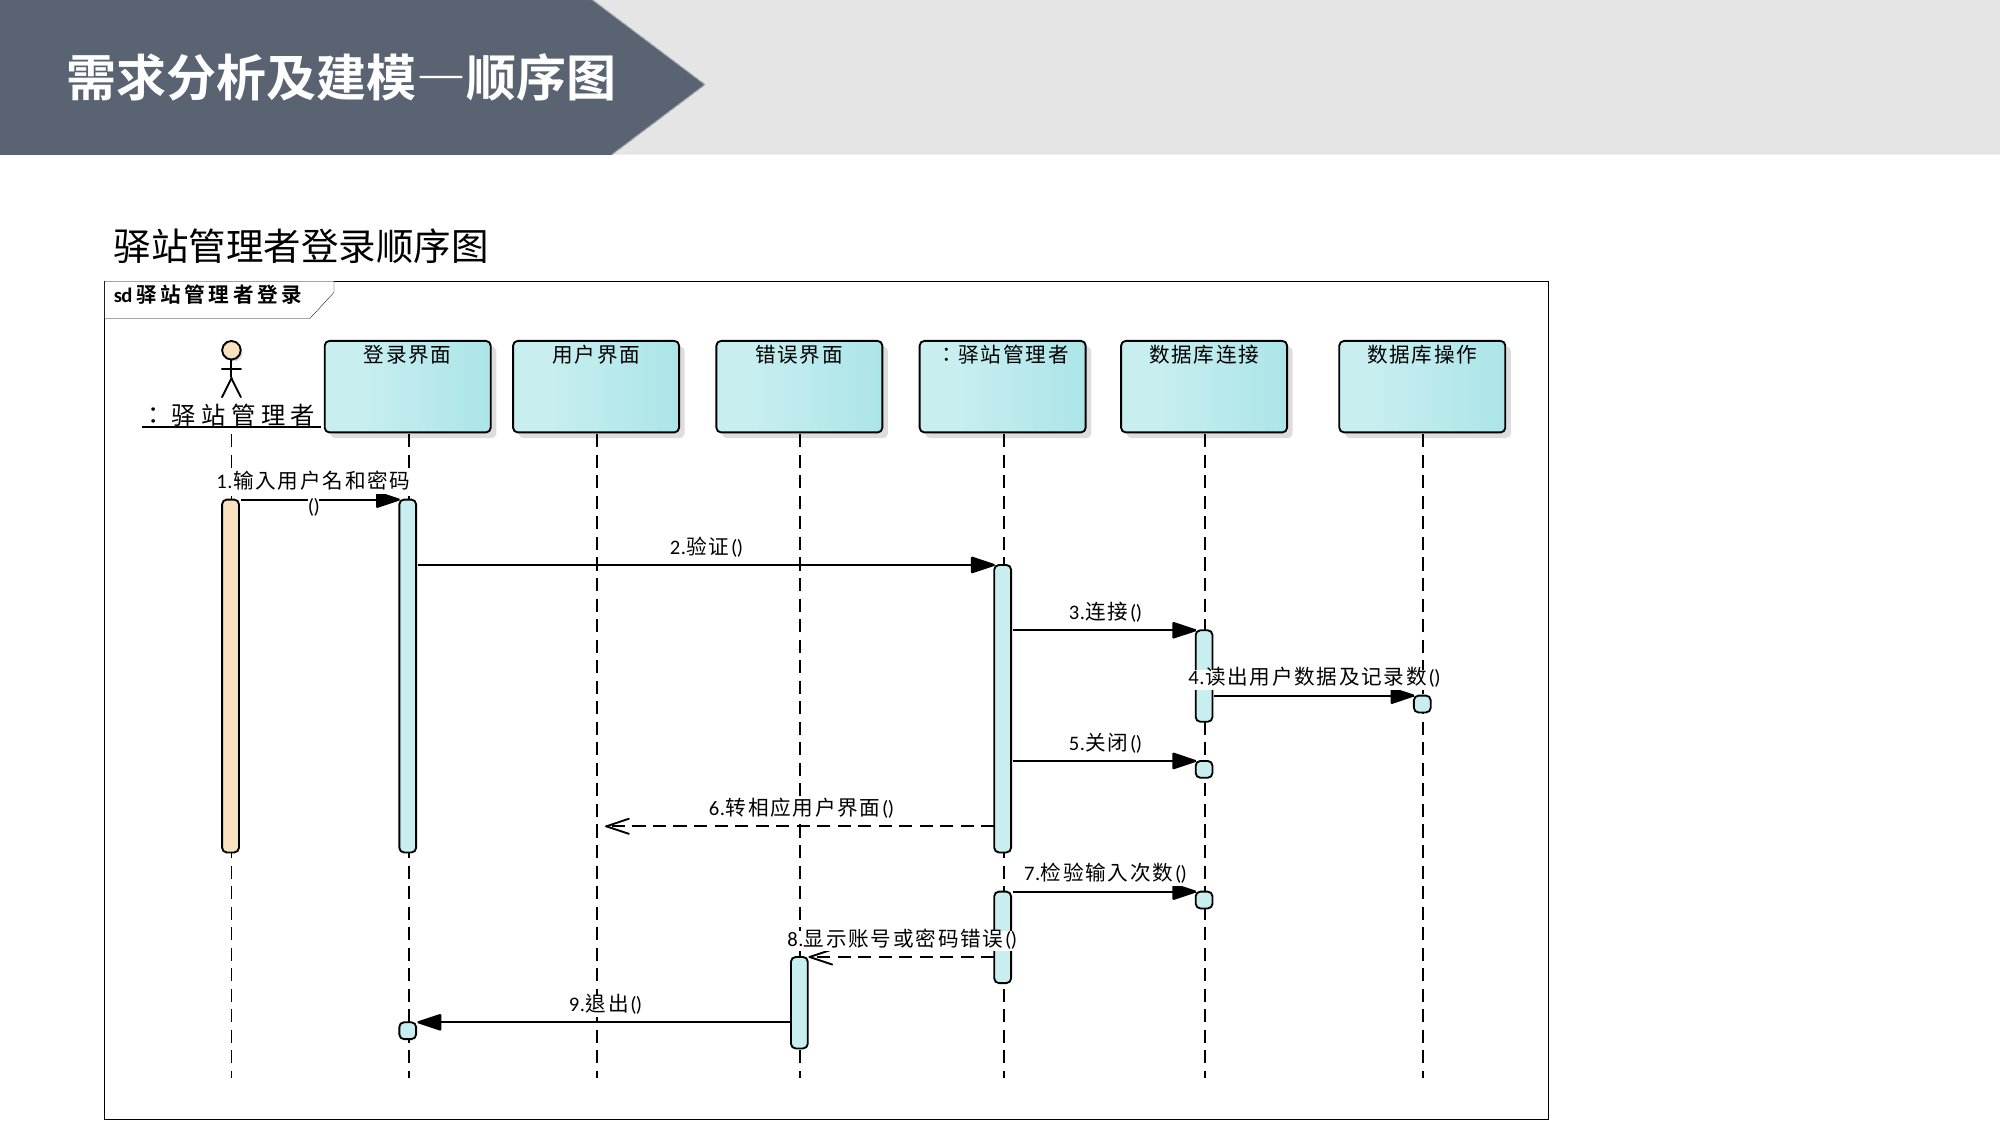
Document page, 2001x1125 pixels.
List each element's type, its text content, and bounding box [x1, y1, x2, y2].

picture [98, 275, 1554, 1125]
text_box [0, 0, 2000, 156]
text_box 驿站管理者登录顺序图 [99, 215, 966, 275]
picture [0, 0, 705, 155]
